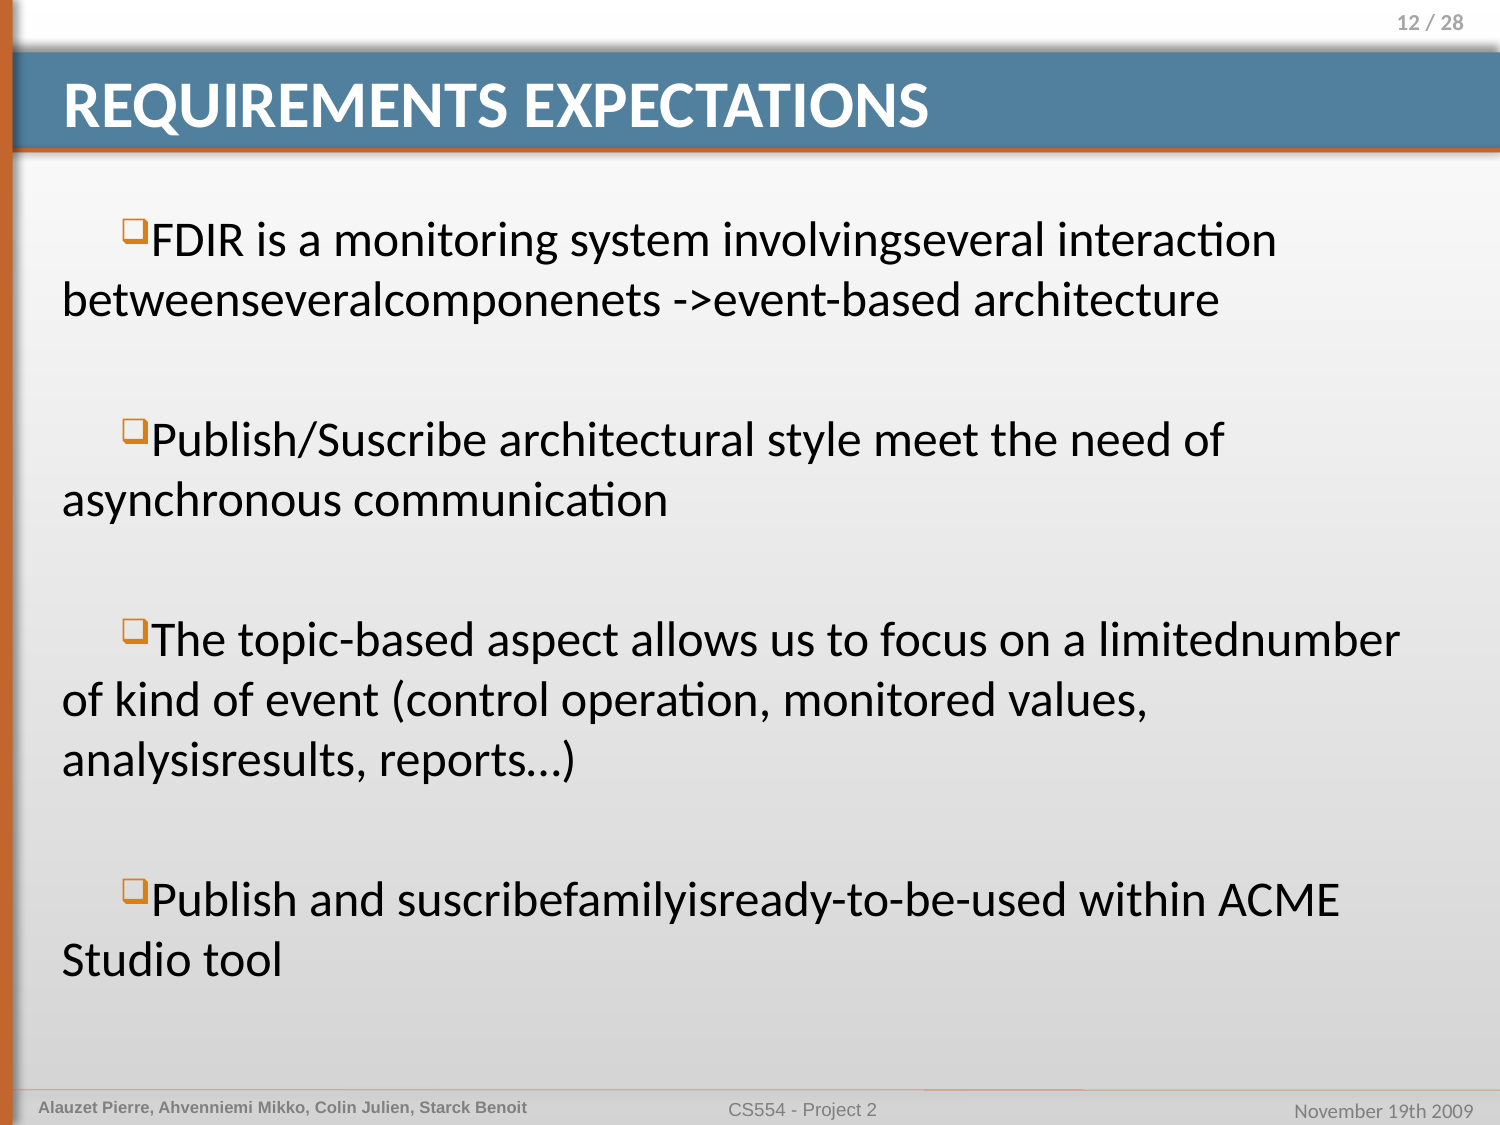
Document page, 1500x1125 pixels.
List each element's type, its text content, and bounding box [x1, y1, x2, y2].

title Requirements expectations [49, 53, 1442, 141]
list FDIR is a monitoring system involvingseveral interaction betweenseveralcomponenets ->event-based architecture Publish/Suscribe architectural style meet the need of asynchronous communication The topic-based aspect allows us to focus on a limitednumber of kind of event (control operation, monitored values, analysisresults, reports…) Publish and suscribefamilyisready-to-be-used within ACME Studio tool [46, 199, 1465, 1079]
